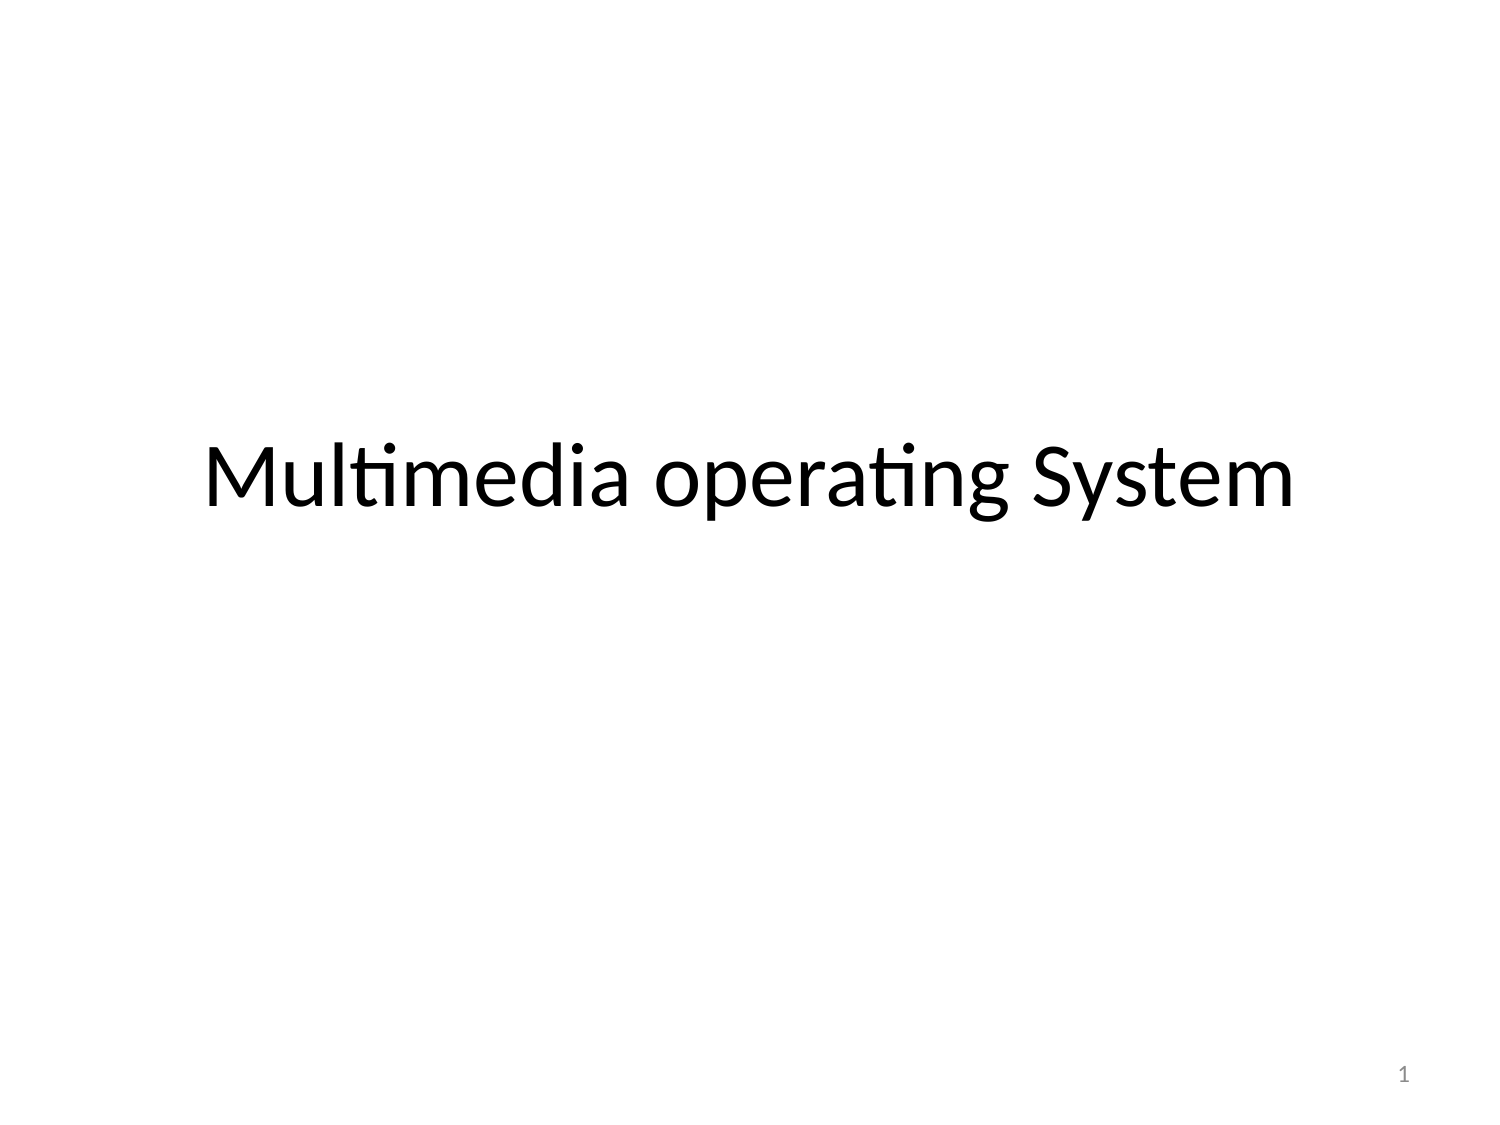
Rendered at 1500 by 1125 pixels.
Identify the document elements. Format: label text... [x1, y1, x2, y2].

slide_number 1 [1074, 1042, 1425, 1103]
title Multimedia operating System [112, 349, 1388, 591]
